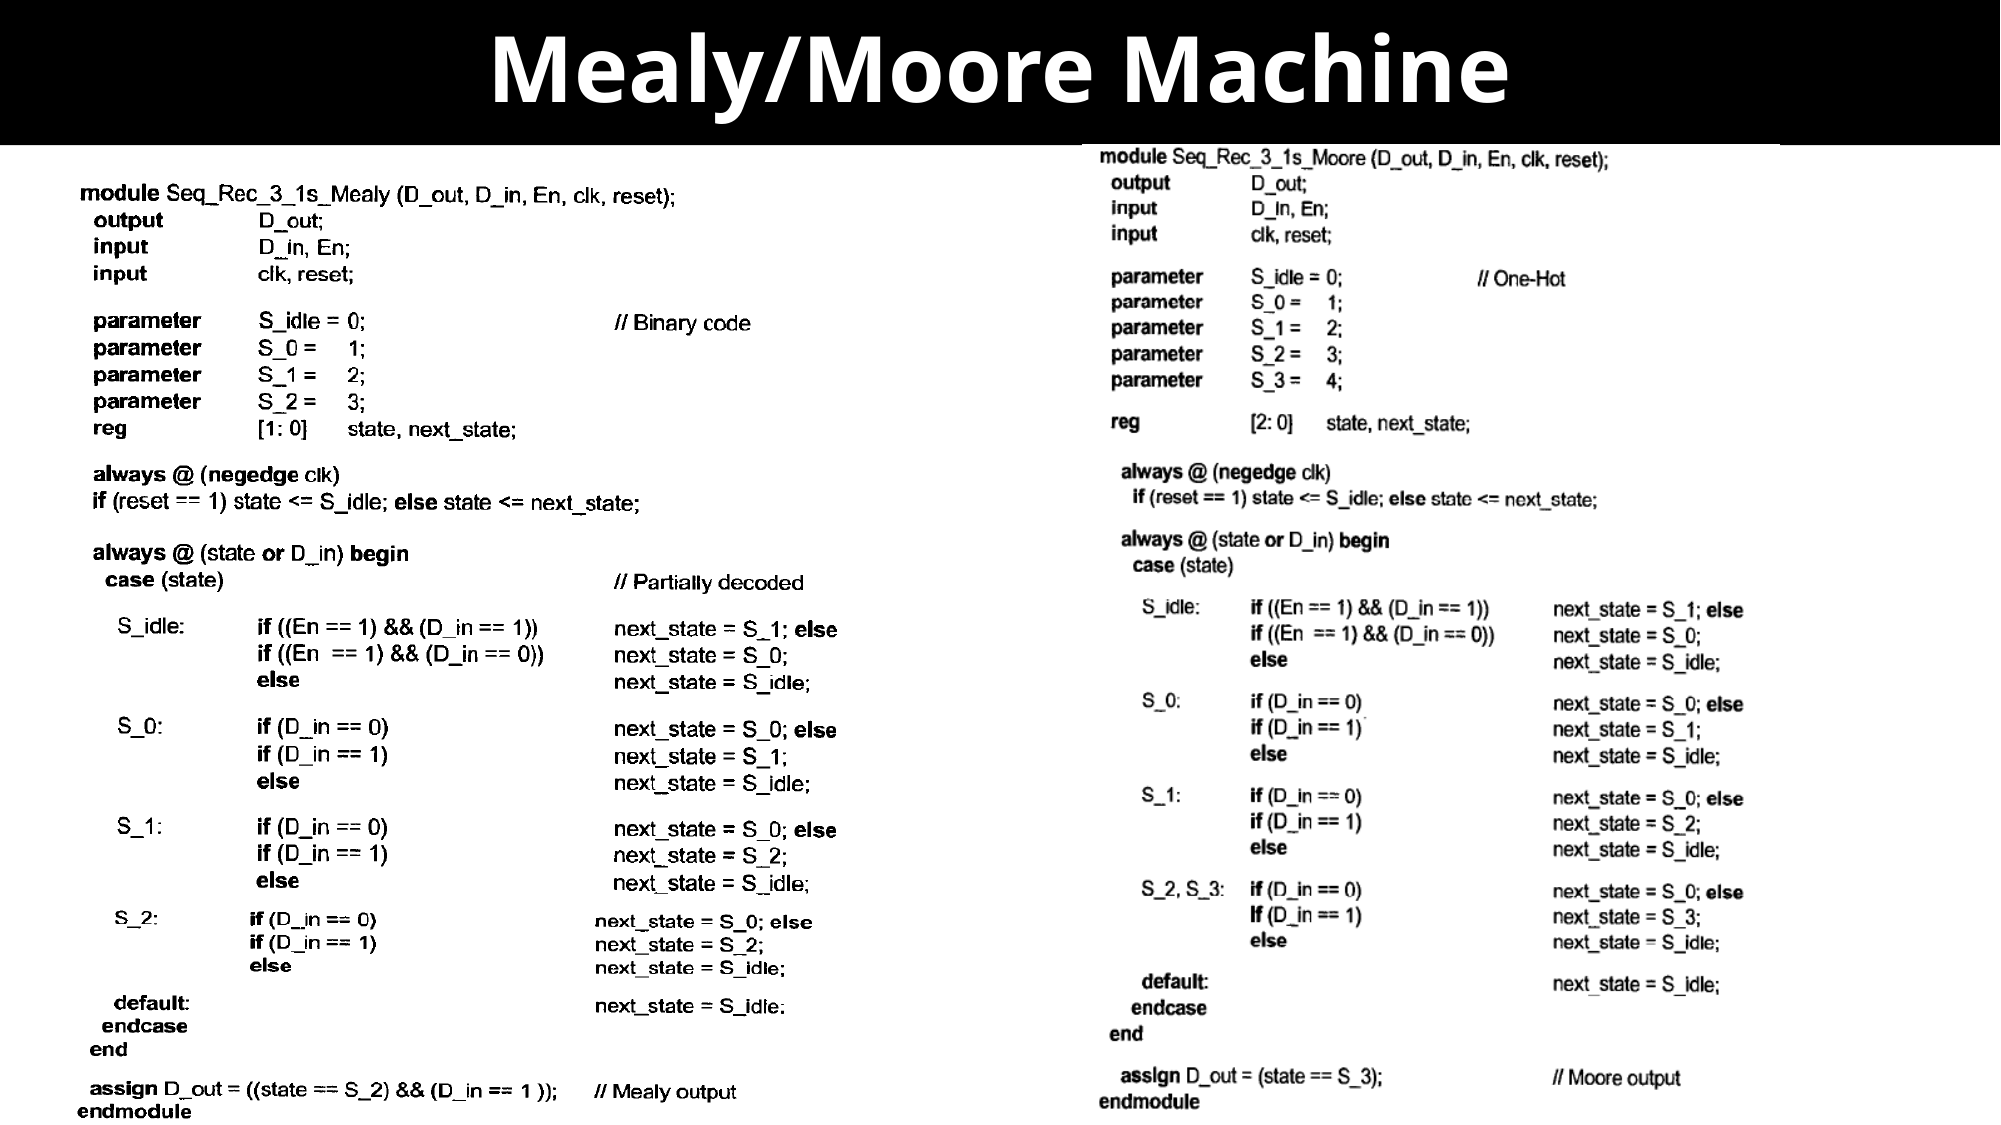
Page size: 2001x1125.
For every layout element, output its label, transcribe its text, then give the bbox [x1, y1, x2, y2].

title Mealy/Moore Machine [0, 0, 2000, 146]
picture [1082, 144, 1780, 1125]
picture [60, 176, 889, 1125]
